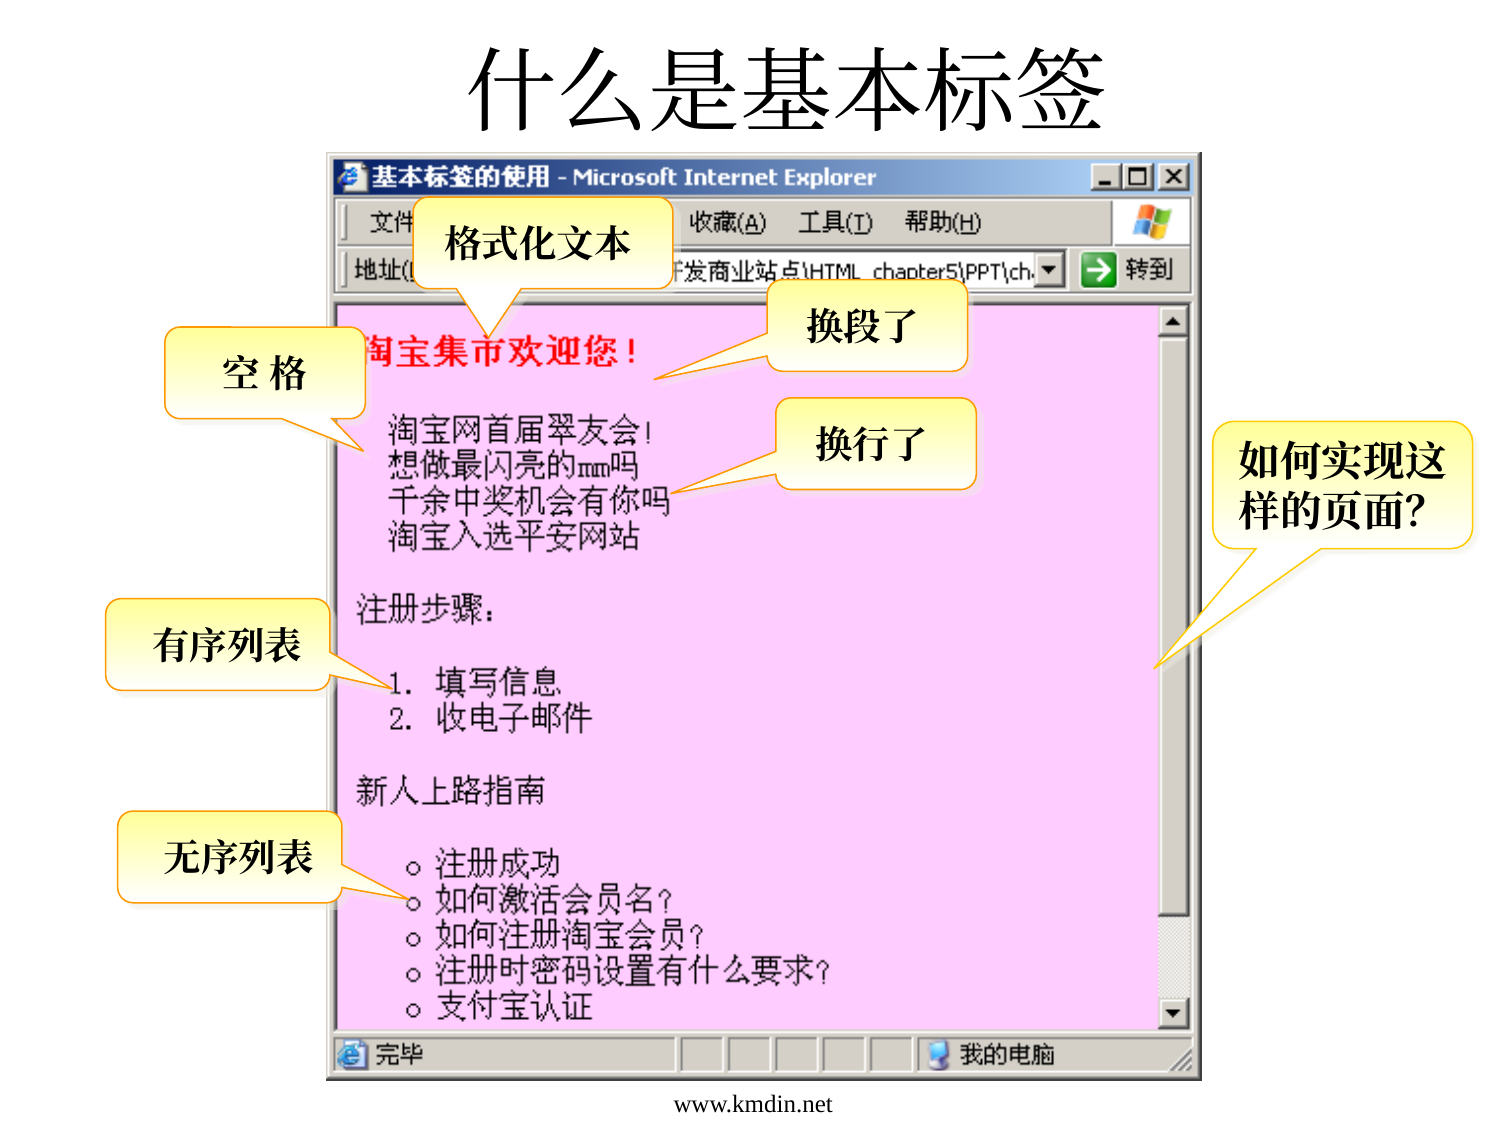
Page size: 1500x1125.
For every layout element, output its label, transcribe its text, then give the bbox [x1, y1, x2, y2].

text_box 空 格 [164, 326, 321, 435]
picture [326, 152, 1203, 1082]
text_box 如何实现这样的页面？ [1206, 421, 1473, 632]
text_box 有序列表 [105, 598, 321, 691]
title 什么是基本标签 [152, 11, 1421, 164]
text_box 无序列表 [117, 811, 321, 903]
